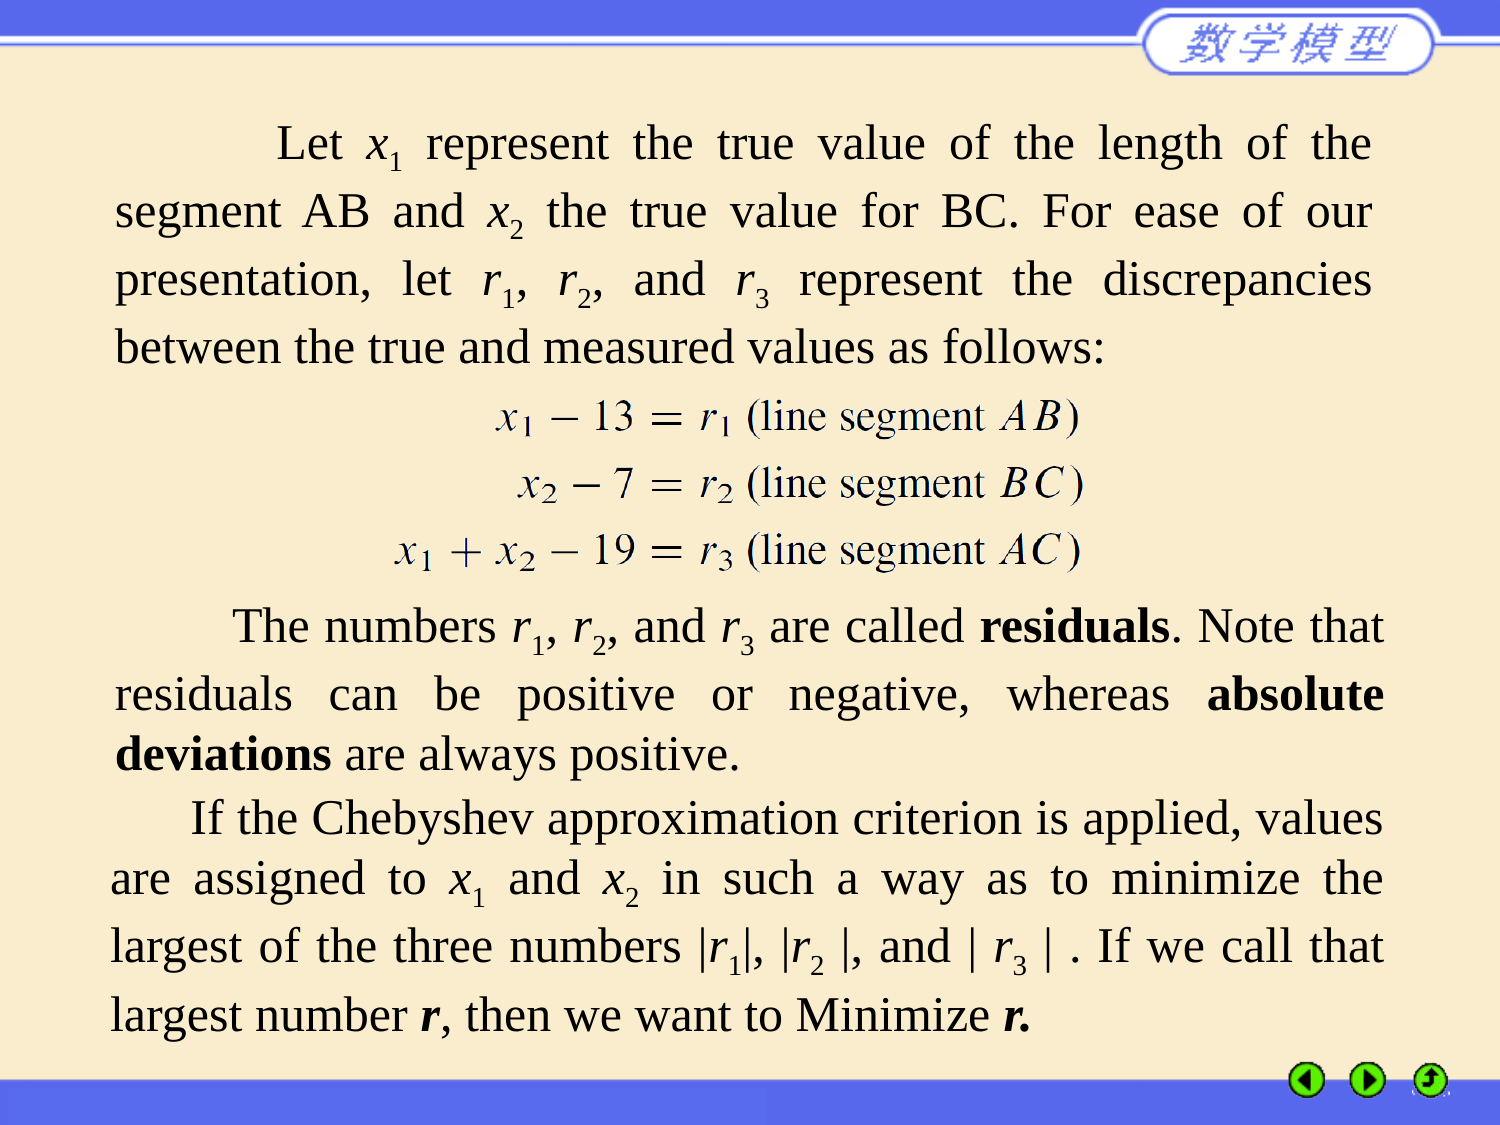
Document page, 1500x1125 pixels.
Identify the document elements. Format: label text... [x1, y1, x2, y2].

picture [0, 0, 1500, 1125]
text_box Let x1 represent the true value of the length of the segment AB and x2 the true value for BC. For ease of our presentation, let r1, r2, and r3 represent the discrepancies between the true and measured values as follows: [100, 101, 1388, 382]
text_box The numbers r1, r2, and r3 are called residuals. Note that residuals can be positive or negative, whereas absolute deviations are always positive. [100, 585, 1400, 777]
text_box If the Chebyshev approximation criterion is applied, values are assigned to x1 and x2 in such a way as to minimize the largest of the three numbers |r1|, |r2 |, and | r3 | . If we call that largest number r, then we want to Minimize r. [95, 777, 1400, 1049]
